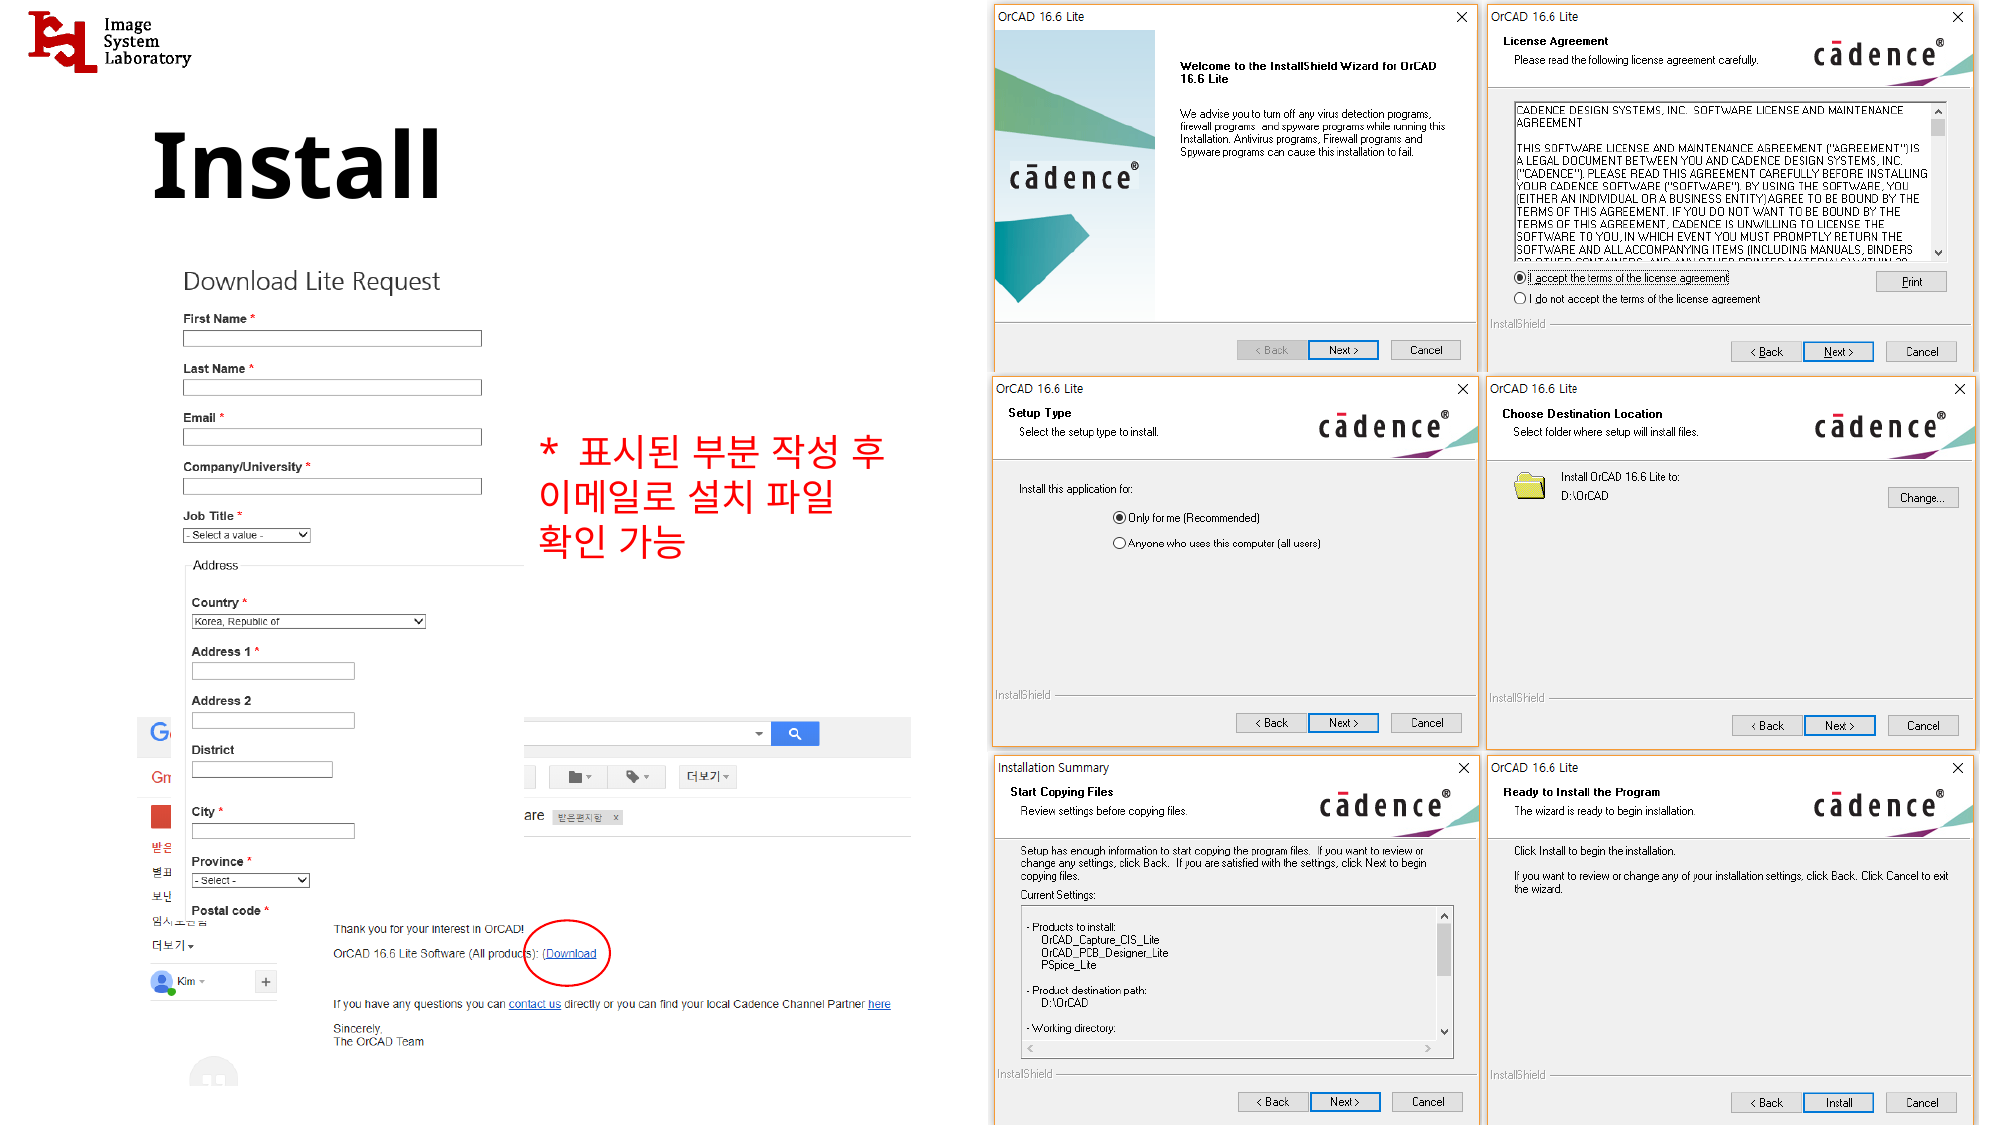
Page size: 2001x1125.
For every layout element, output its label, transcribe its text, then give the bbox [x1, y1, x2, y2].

picture [987, 0, 1980, 1125]
picture [137, 264, 911, 1086]
picture [22, 3, 196, 82]
title Install [137, 59, 987, 278]
text_box * 표시된 부분 작성 후 이메일로 설치 파일 확인 가능 [525, 421, 927, 572]
